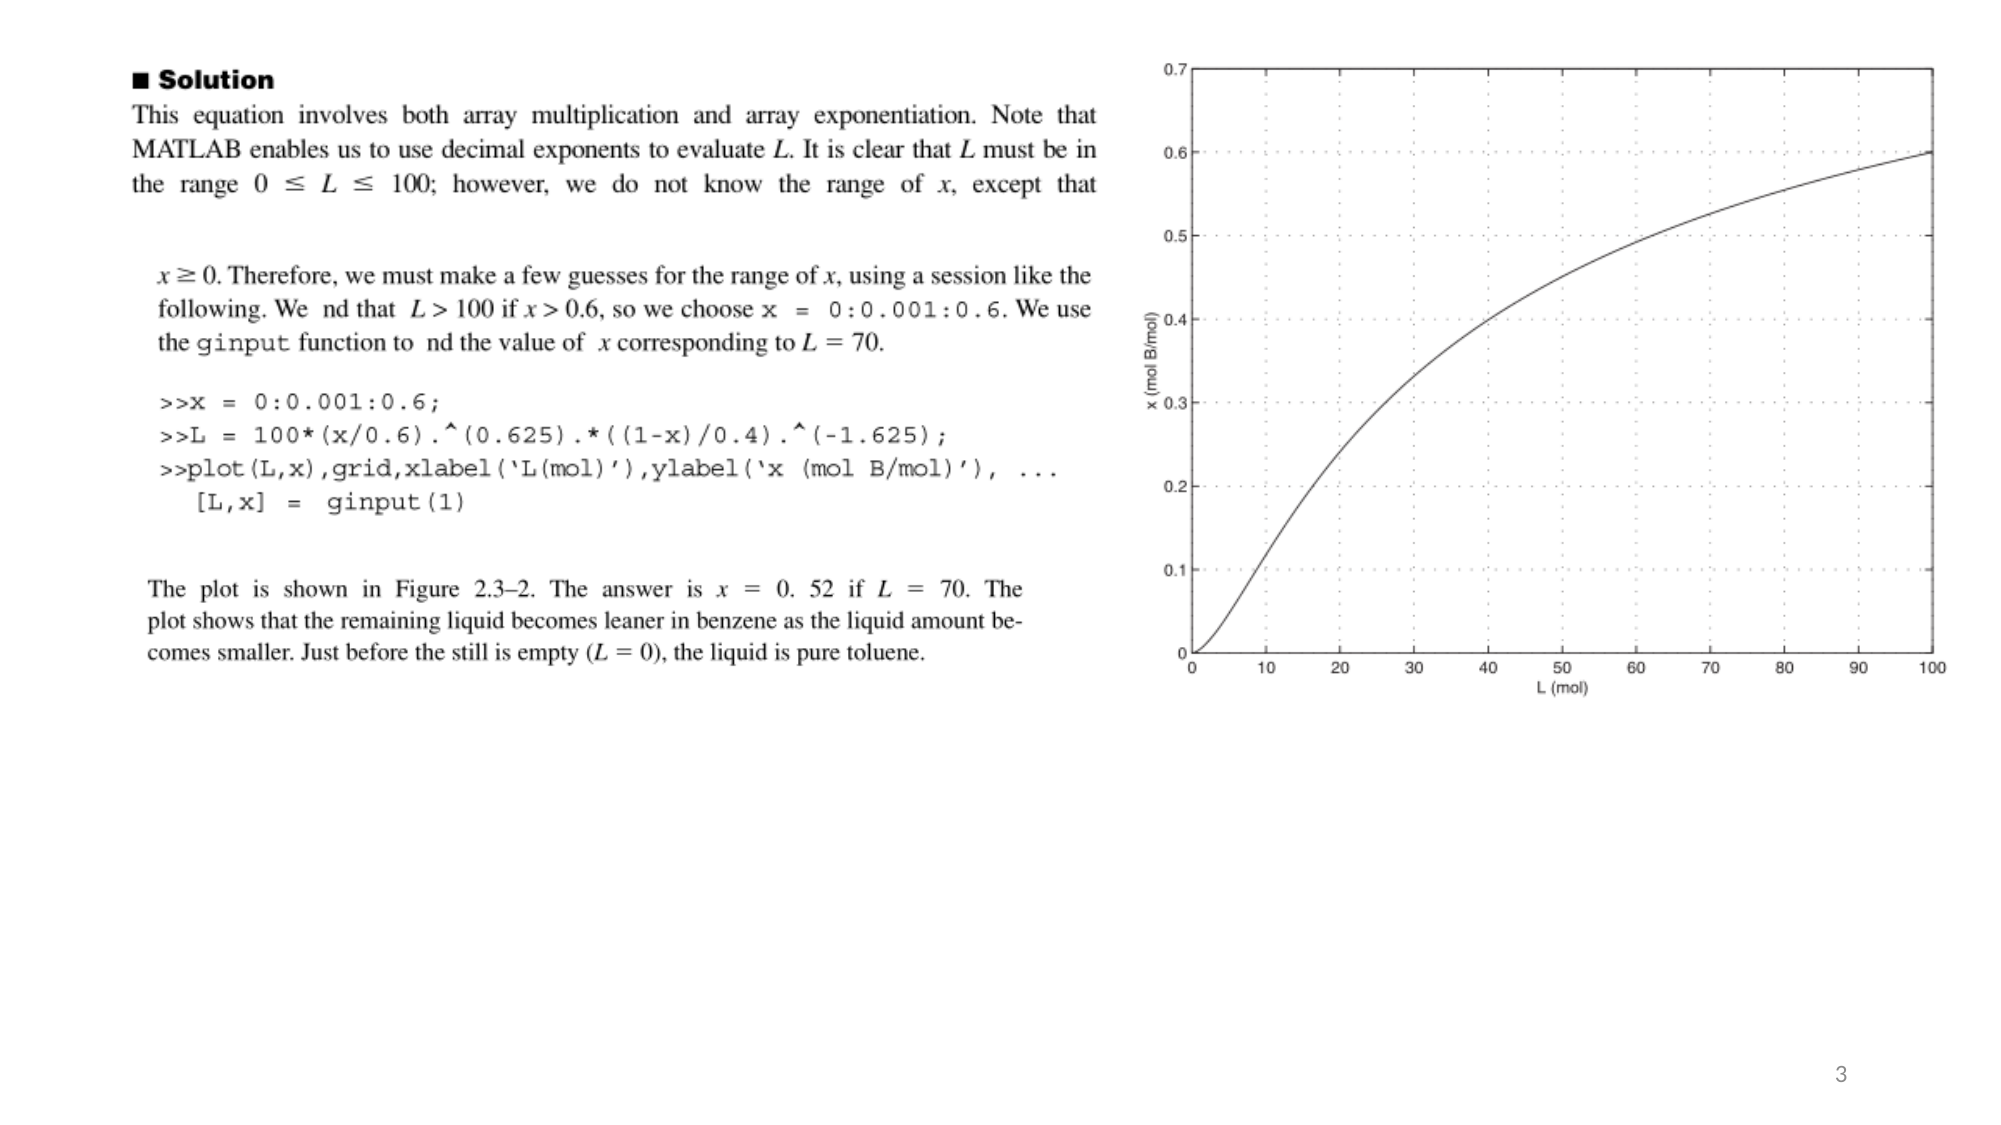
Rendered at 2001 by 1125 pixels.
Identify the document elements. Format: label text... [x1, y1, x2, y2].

picture [97, 28, 1976, 714]
picture [117, 565, 1044, 674]
slide_number 3 [1412, 1042, 1863, 1103]
